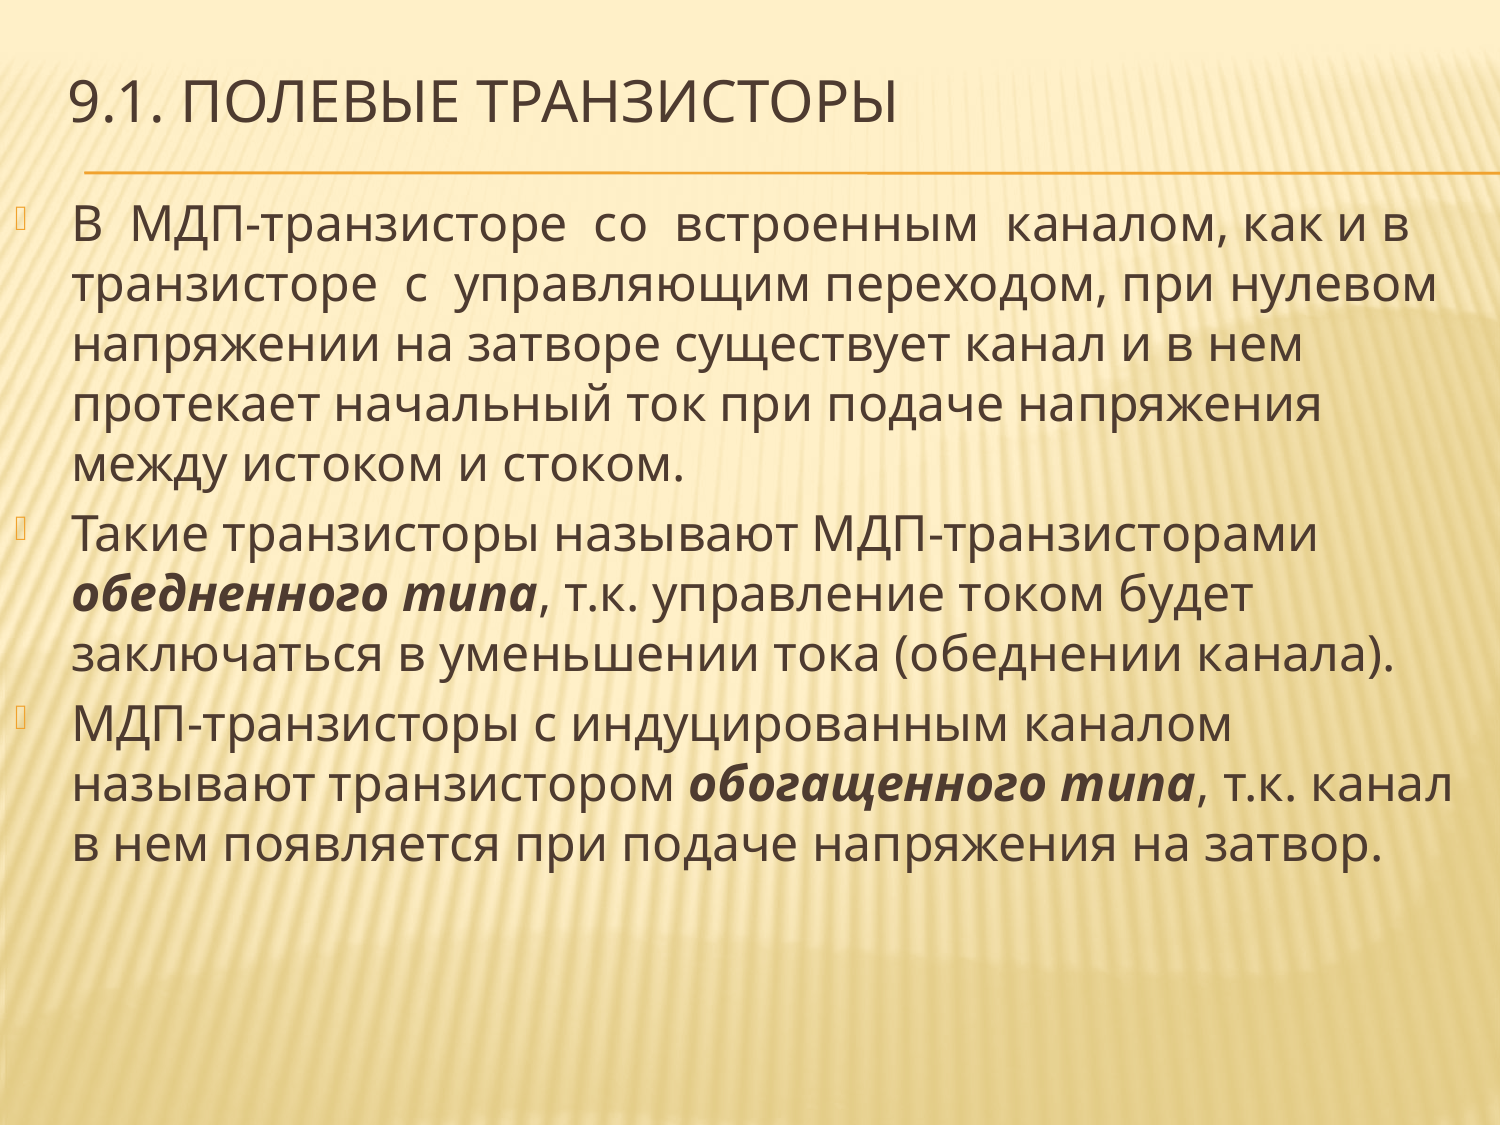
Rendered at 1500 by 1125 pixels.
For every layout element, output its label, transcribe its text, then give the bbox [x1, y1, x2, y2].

title 9.1. полевые транзисторы [53, 30, 1479, 169]
list В МДП-транзисторе со встроенным каналом, как и в транзисторе с управляющим переходом, при нулевом напряжении на затворе существует канал и в нем протекает начальный ток при подаче напряжения между истоком и стоком. Такие транзисторы называют МДП-транзисторами обедненного типа, т.к. управление током будет заключаться в уменьшении тока (обеднении канала). МДП-транзисторы с индуцированным каналом называют транзистором обогащенного типа, т.к. канал в нем появляется при подаче напряжения на затвор. [0, 184, 1500, 1106]
